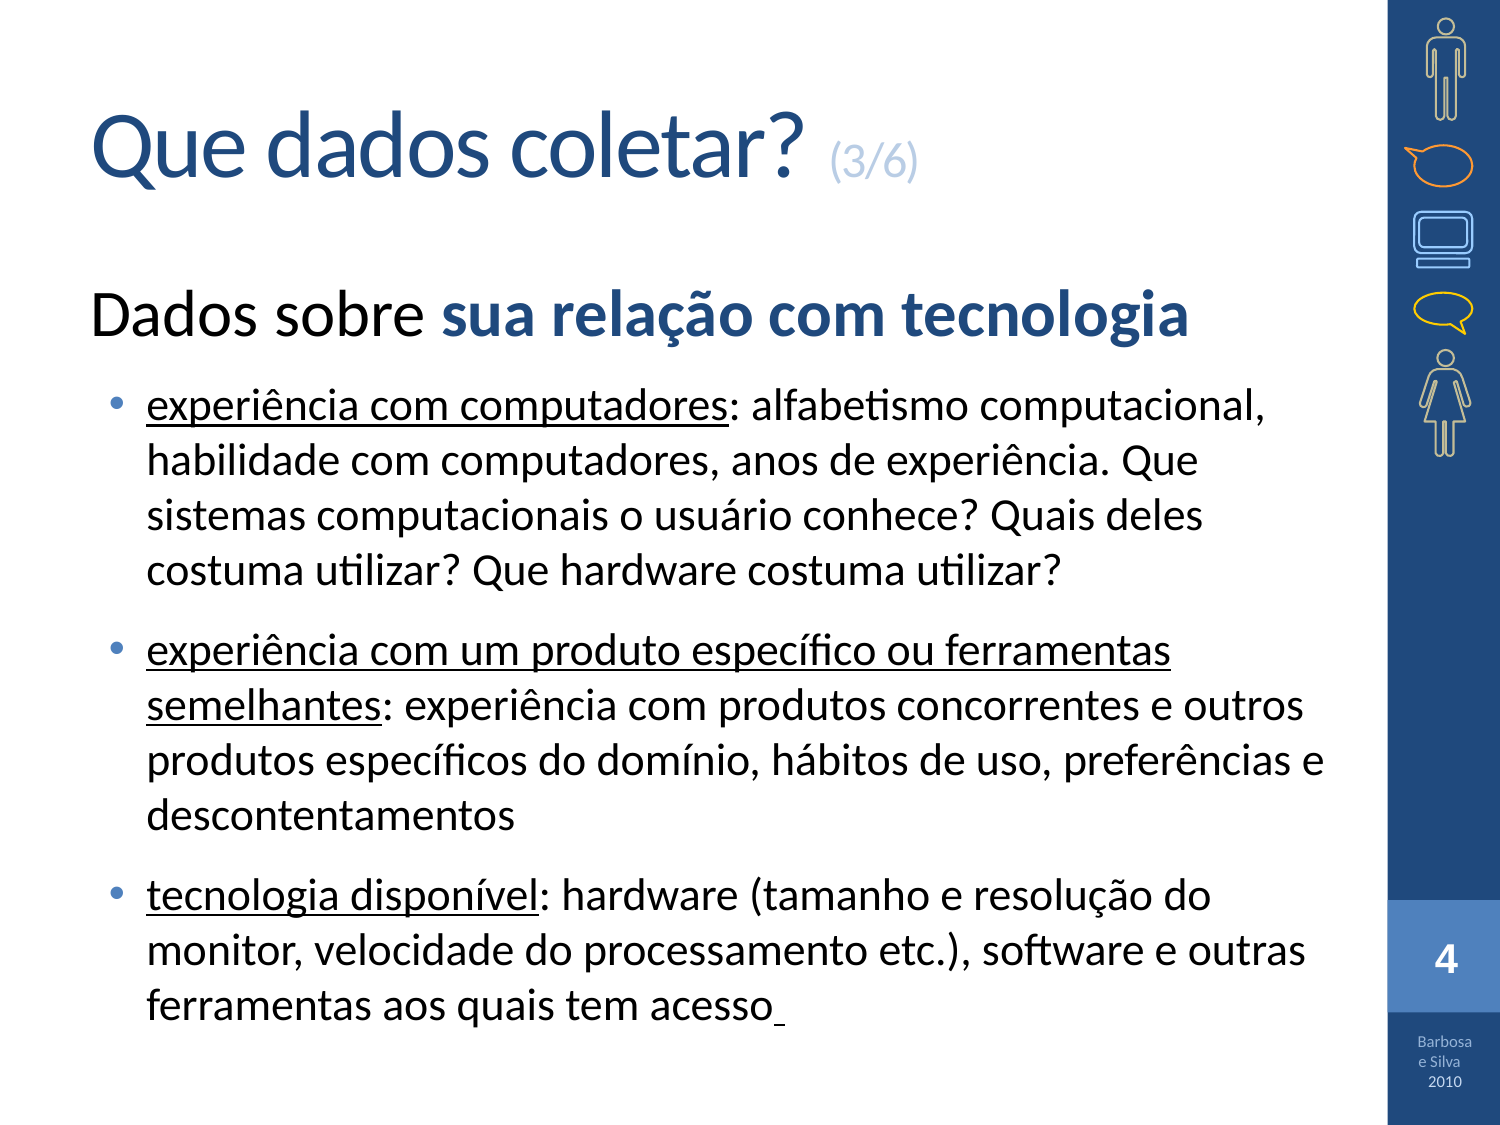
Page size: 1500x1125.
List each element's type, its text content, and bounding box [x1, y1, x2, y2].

title Que dados coletar? (3/6) [75, 45, 1325, 233]
list Dados sobre sua relação com tecnologia experiência com computadores: alfabetismo computacional, habilidade com computadores, anos de experiência. Que sistemas computacionais o usuário conhece? Quais deles costuma utilizar? Que hardware costuma utilizar? experiência com um produto especíﬁco ou ferramentas semelhantes: experiência com produtos concorrentes e outros produtos especíﬁcos do domínio, hábitos de uso, preferências e descontentamentos tecnologia disponível: hardware (tamanho e resolução do monitor, velocidade do processamento etc.), software e outras ferramentas aos quais tem acesso [74, 262, 1365, 1083]
